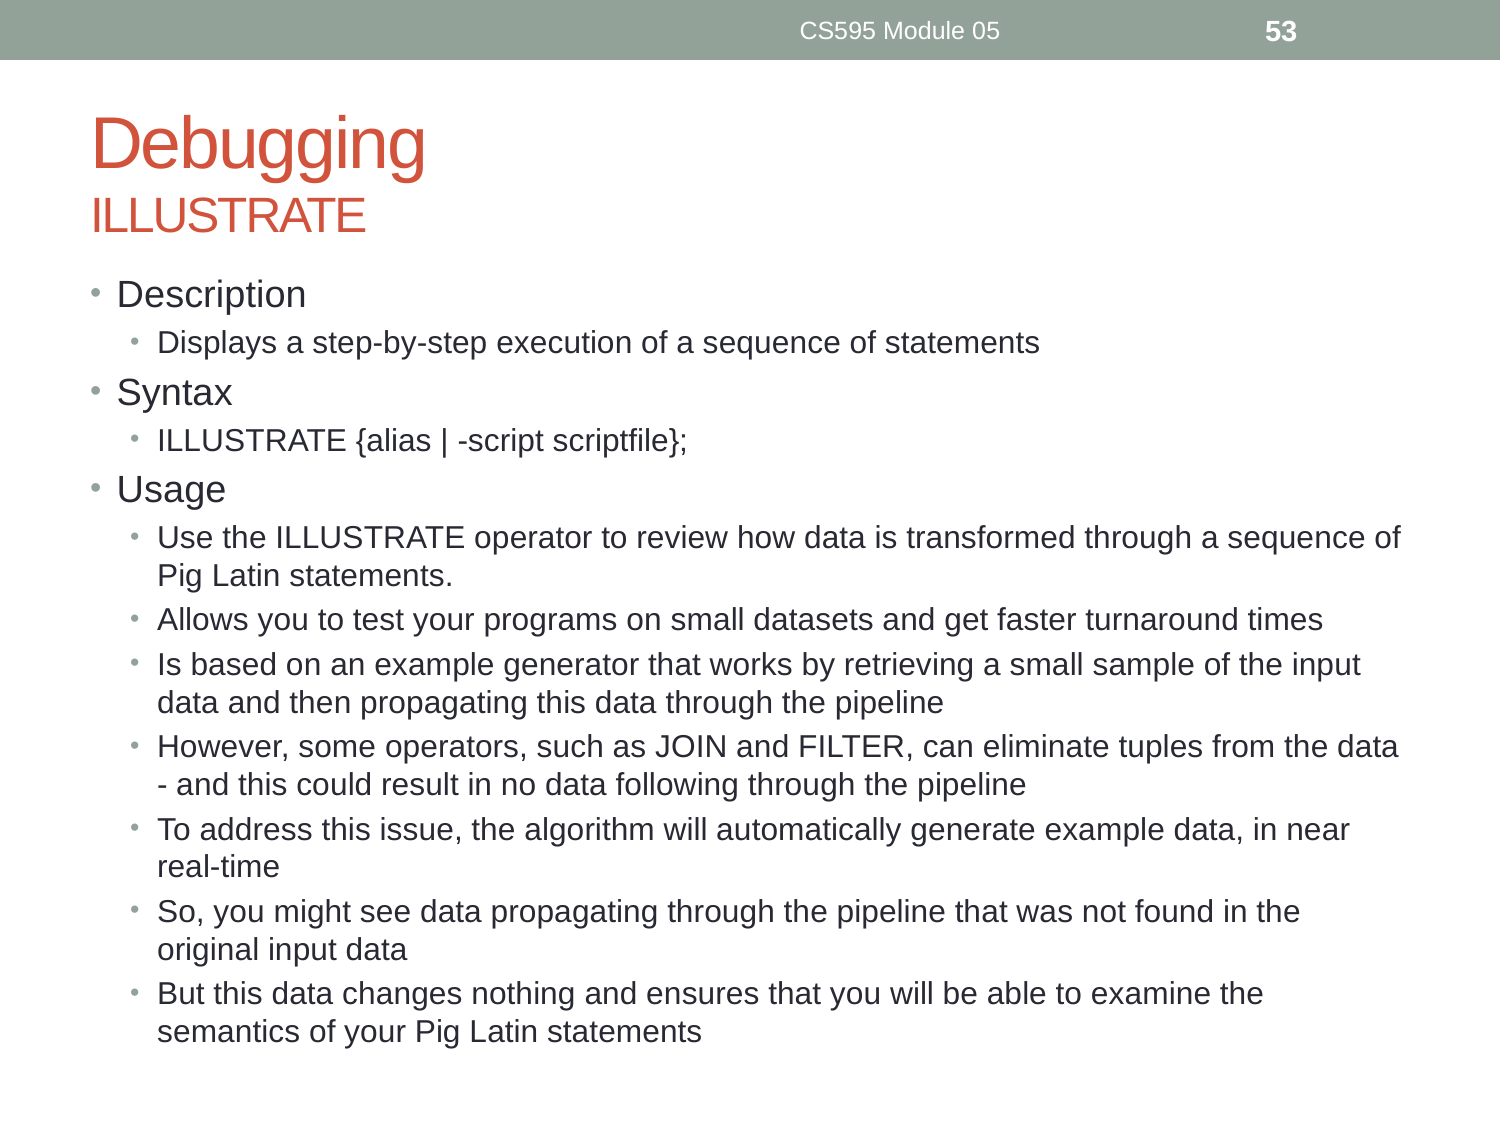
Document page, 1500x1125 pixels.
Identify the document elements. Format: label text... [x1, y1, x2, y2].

slide_number 53 [1250, 3, 1425, 57]
footer CS595 Module 05 [562, 3, 1238, 57]
list Description Displays a step-by-step execution of a sequence of statements Syntax ILLUSTRATE {alias | -script scriptfile}; Usage Use the ILLUSTRATE operator to review how data is transformed through a sequence of Pig Latin statements. Allows you to test your programs on small datasets and get faster turnaround times Is based on an example generator that works by retrieving a small sample of the input data and then propagating this data through the pipeline However, some operators, such as JOIN and FILTER, can eliminate tuples from the data - and this could result in no data following through the pipeline To address this issue, the algorithm will automatically generate example data, in near real-time So, you might see data propagating through the pipeline that was not found in the original input data But this data changes nothing and ensures that you will be able to examine the semantics of your Pig Latin statements [75, 262, 1425, 1063]
title Debugging ILLUSTRATE [75, 87, 1425, 250]
